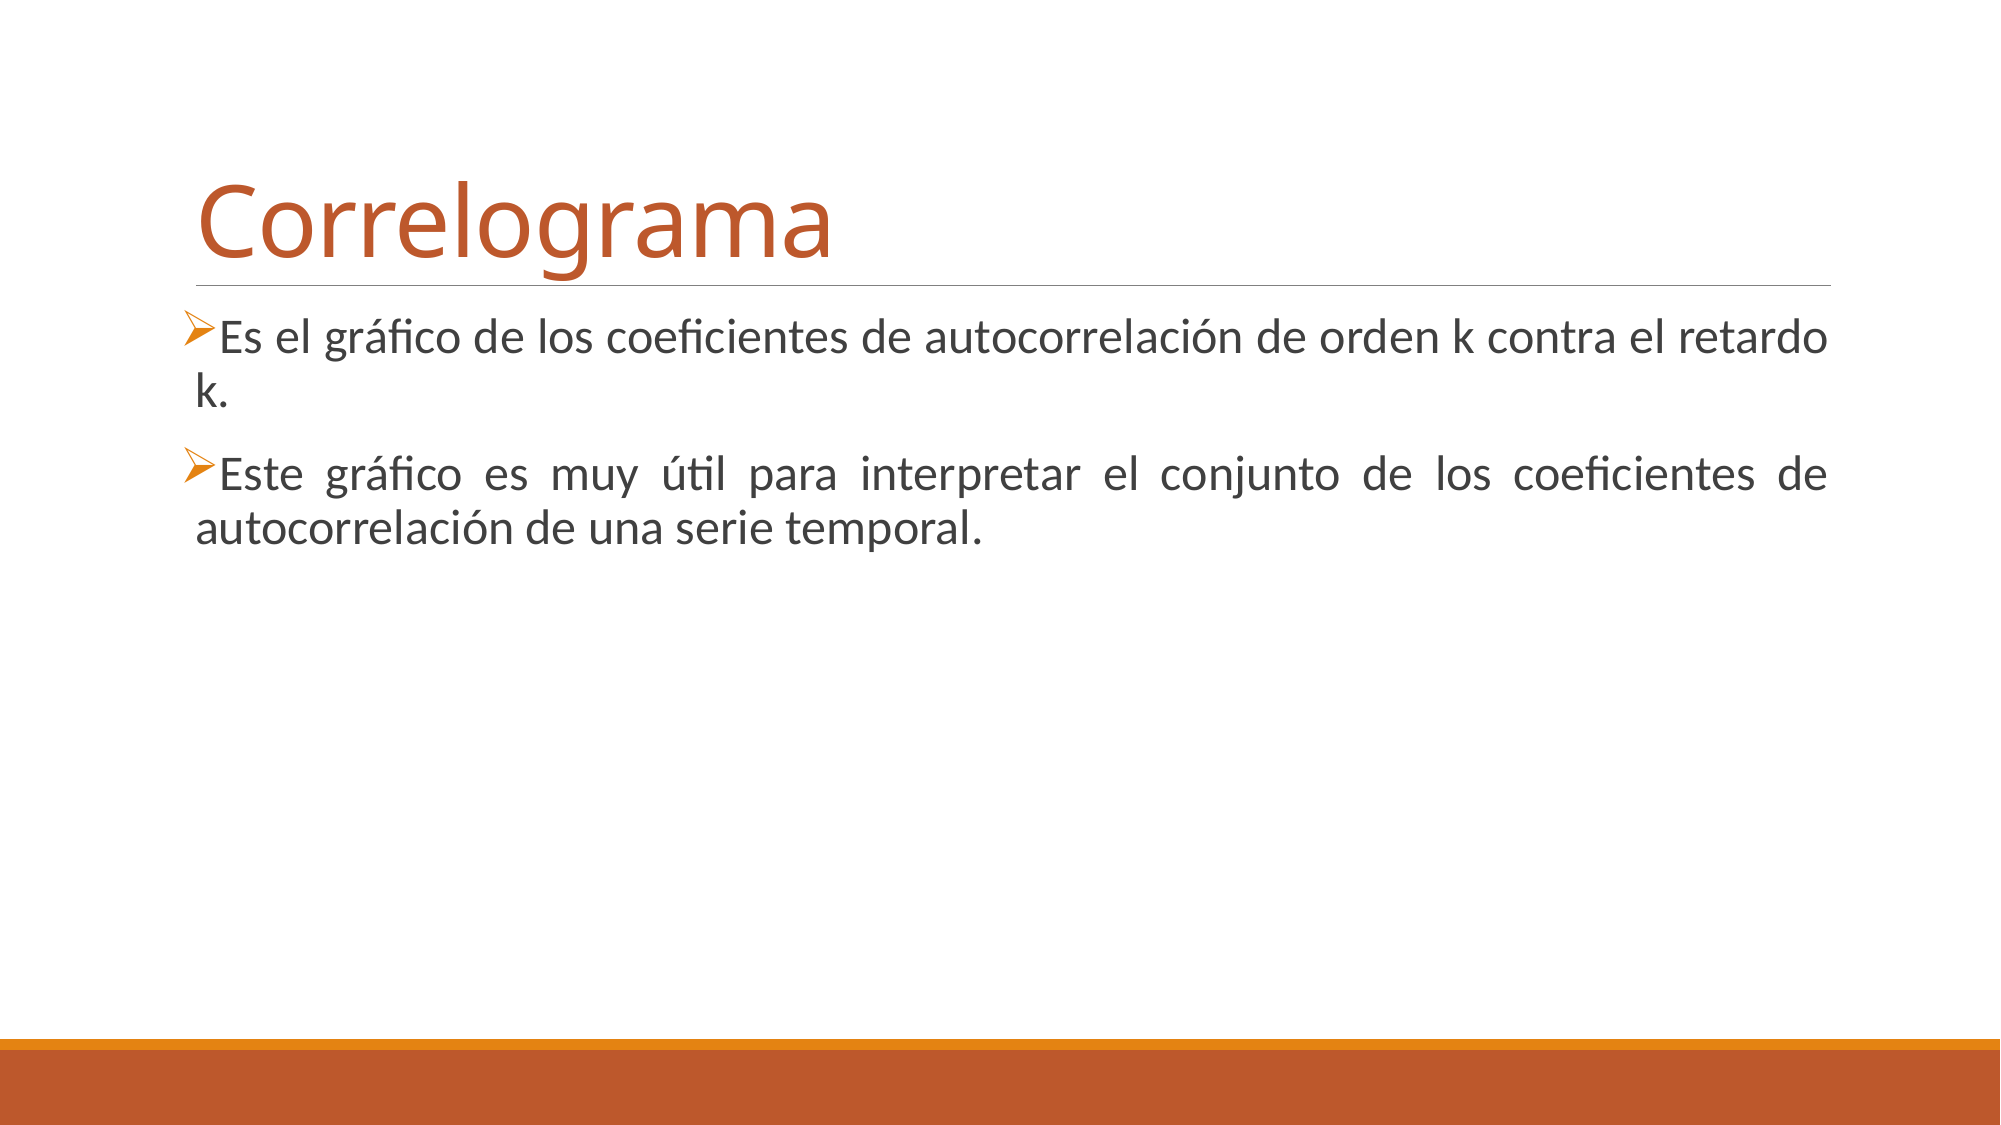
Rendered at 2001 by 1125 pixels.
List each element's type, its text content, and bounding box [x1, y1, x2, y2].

list Es el gráfico de los coeficientes de autocorrelación de orden k contra el retardo k. Este gráfico es muy útil para interpretar el conjunto de los coeficientes de autocorrelación de una serie temporal. [180, 302, 1830, 963]
title Correlograma [180, 47, 1830, 285]
